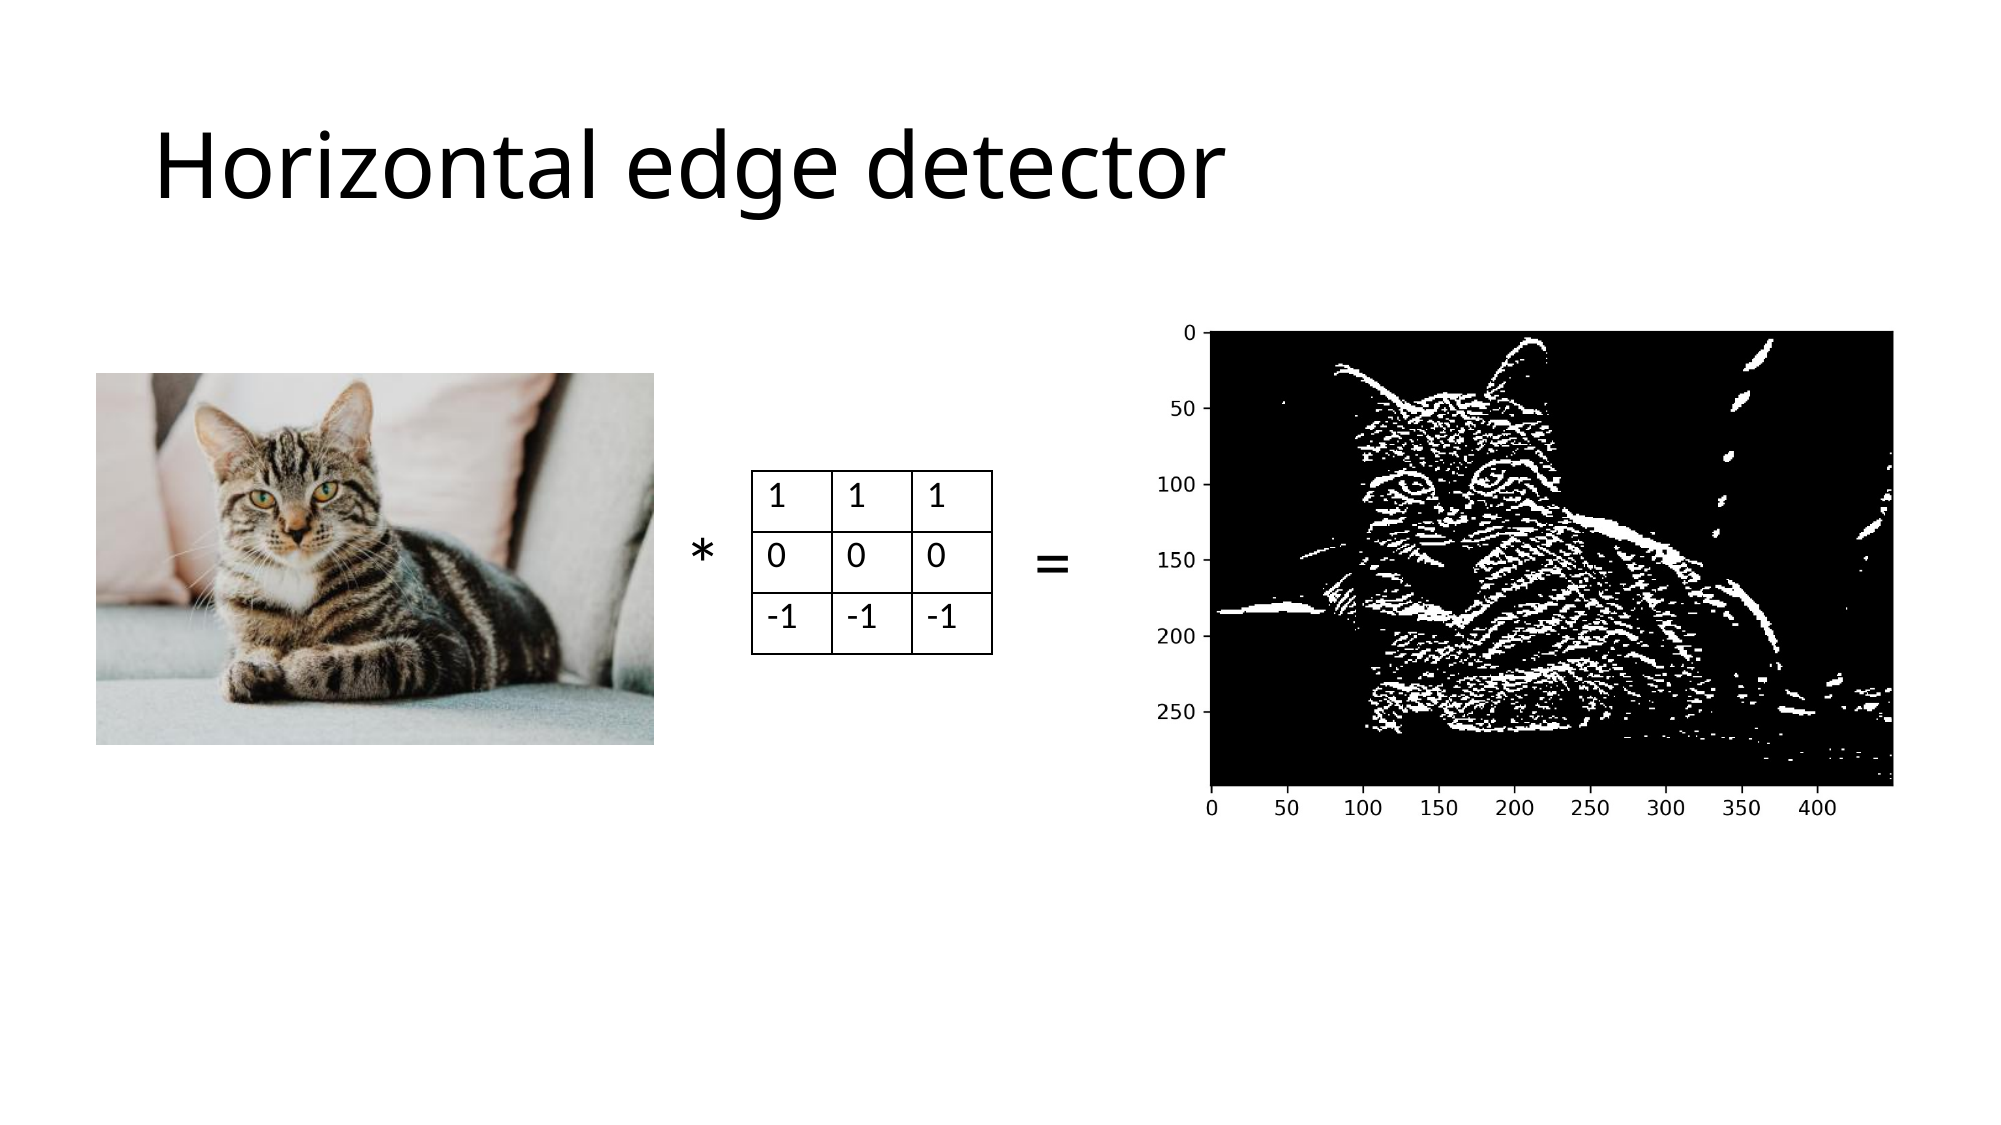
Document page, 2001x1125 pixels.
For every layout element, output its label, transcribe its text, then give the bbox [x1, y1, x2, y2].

table_header 1 [913, 472, 991, 531]
table_cell -1 [833, 594, 911, 653]
table_cell -1 [753, 594, 831, 653]
text_box * [669, 509, 737, 615]
picture [96, 373, 654, 746]
table_header 1 [753, 472, 831, 531]
table_cell 0 [833, 533, 911, 592]
table_header 1 [833, 472, 911, 531]
table_cell -1 [913, 594, 991, 653]
text_box = [1019, 506, 1087, 612]
picture [1089, 259, 1990, 860]
table_cell 0 [913, 533, 991, 592]
title Horizontal edge detector [137, 59, 1863, 278]
table_cell 0 [753, 533, 831, 592]
